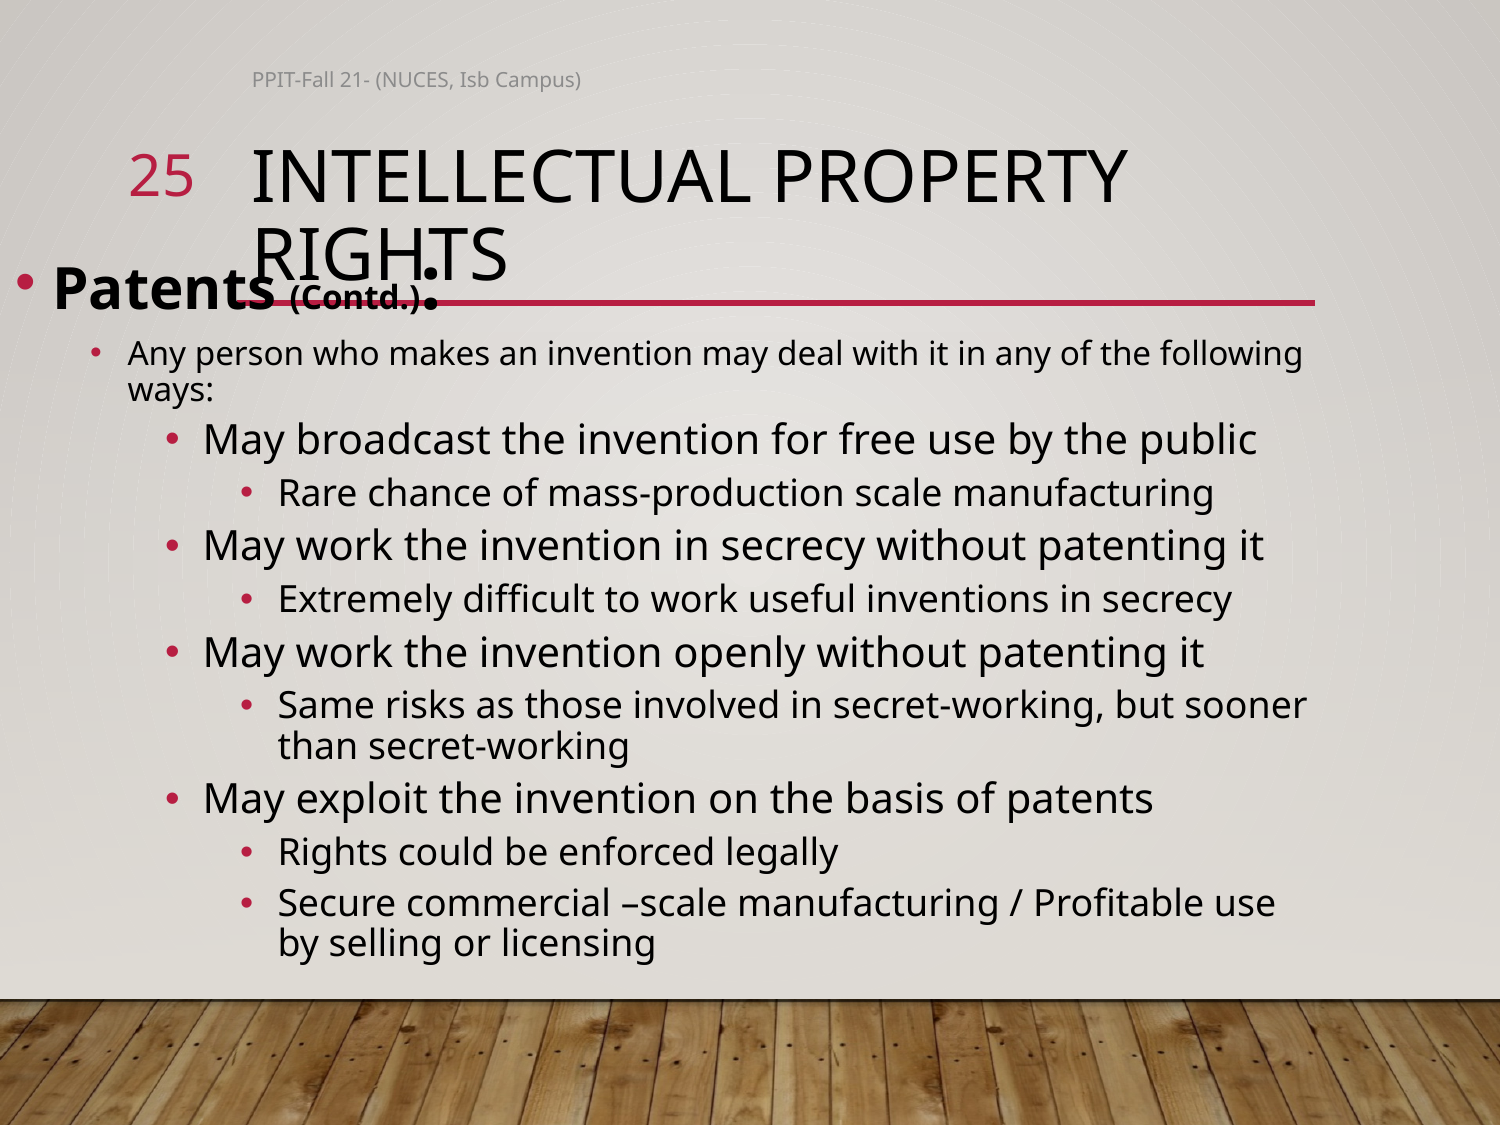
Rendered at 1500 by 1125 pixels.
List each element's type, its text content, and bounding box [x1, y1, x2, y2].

title Intellectual Property Rights [236, 131, 1315, 237]
footer PPIT-Fall 21- (NUCES, Isb Campus) [236, 54, 899, 105]
picture [0, 999, 1500, 1125]
list Patents (Contd.): Any person who makes an invention may deal with it in any of the following ways: May broadcast the invention for free use by the public Rare chance of mass-production scale manufacturing May work the invention in secrecy without patenting it Extremely difficult to work useful inventions in secrecy May work the invention openly without patenting it Same risks as those involved in secret-working, but sooner than secret-working May exploit the invention on the basis of patents Rights could be enforced legally Secure commercial –scale manufacturing / Profitable use by selling or licensing [0, 237, 1338, 1038]
slide_number 25 [80, 131, 211, 214]
